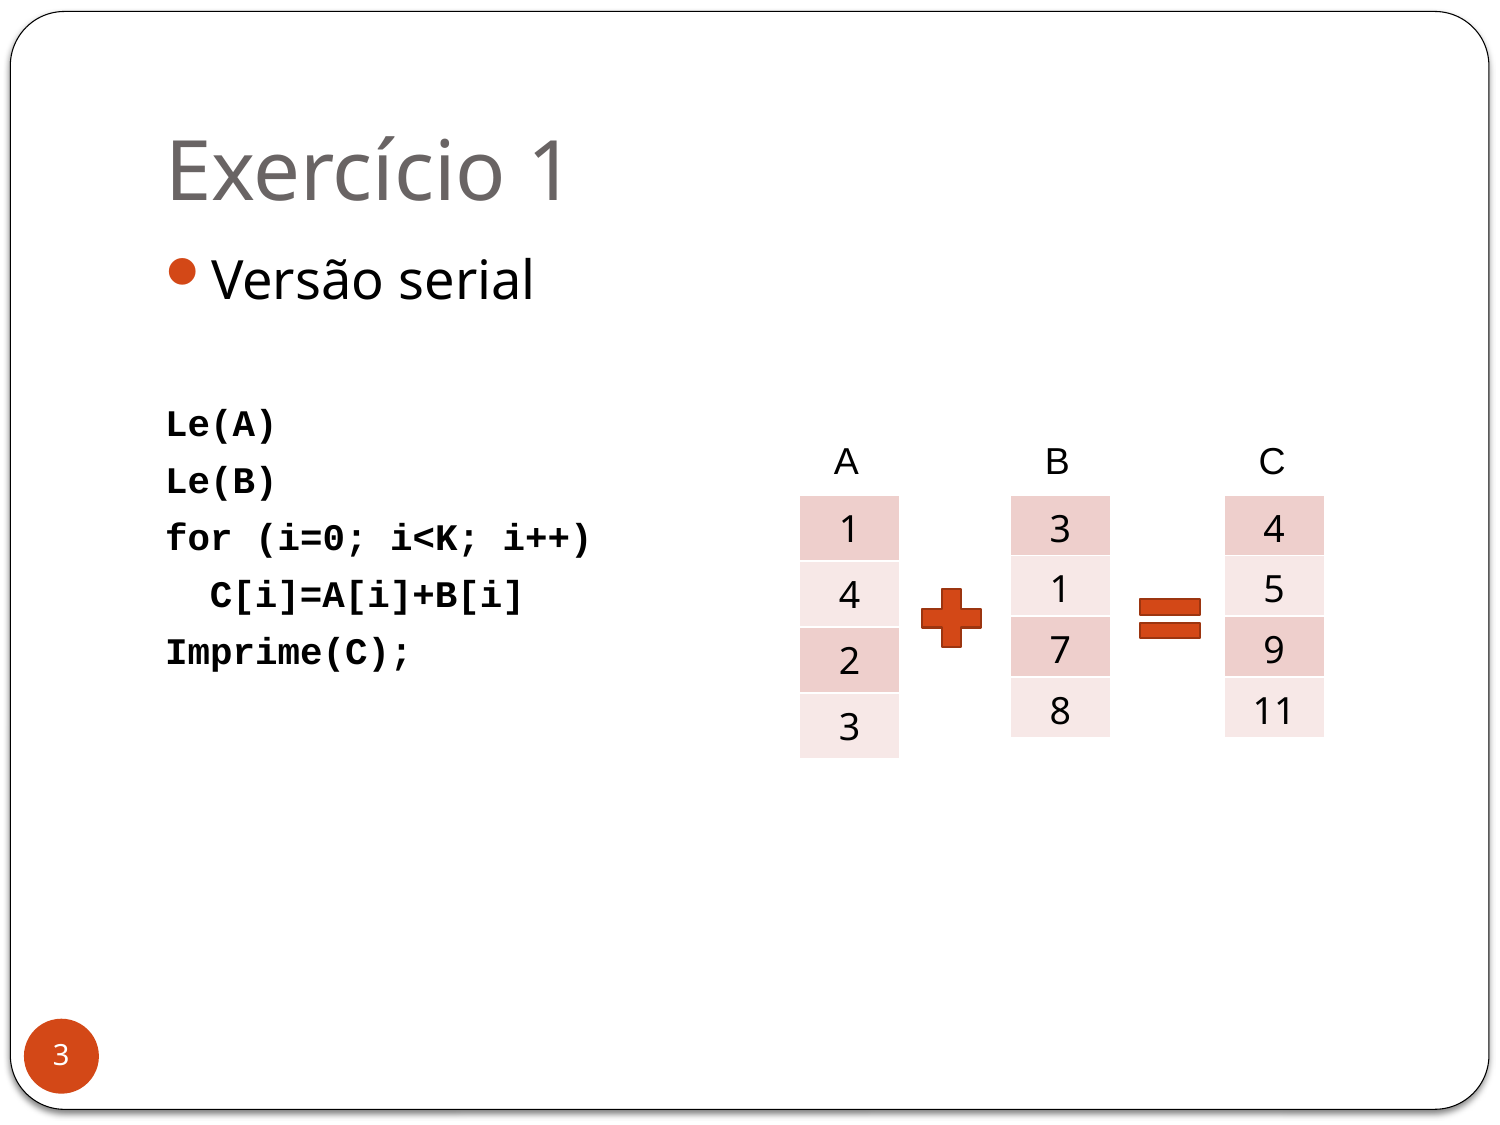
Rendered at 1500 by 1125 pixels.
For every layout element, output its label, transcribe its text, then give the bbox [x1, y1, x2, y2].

table_cell 4 [800, 562, 899, 626]
text_box C [1243, 429, 1304, 490]
table_cell 2 [800, 628, 899, 692]
text_box [1139, 622, 1201, 639]
table_header 4 [1225, 496, 1324, 555]
slide_number 3 [23, 1018, 99, 1094]
table_cell 3 [800, 694, 899, 758]
table_cell 9 [1225, 617, 1324, 676]
list Versão serial Le(A) Le(B) for (i=0; i<K; i++) C[i]=A[i]+B[i] Imprime(C); [150, 237, 1425, 988]
table_cell 8 [1011, 678, 1110, 737]
title Exercício 1 [150, 45, 1425, 233]
text_box A [819, 429, 879, 490]
table_cell 1 [1011, 556, 1110, 615]
table_header 1 [800, 496, 899, 560]
text_box [921, 588, 982, 648]
table_cell 7 [1011, 617, 1110, 676]
text_box [1139, 598, 1201, 616]
table_cell 5 [1225, 556, 1324, 615]
table_header 3 [1011, 496, 1110, 555]
text_box B [1030, 429, 1090, 490]
table_cell 11 [1225, 678, 1324, 737]
